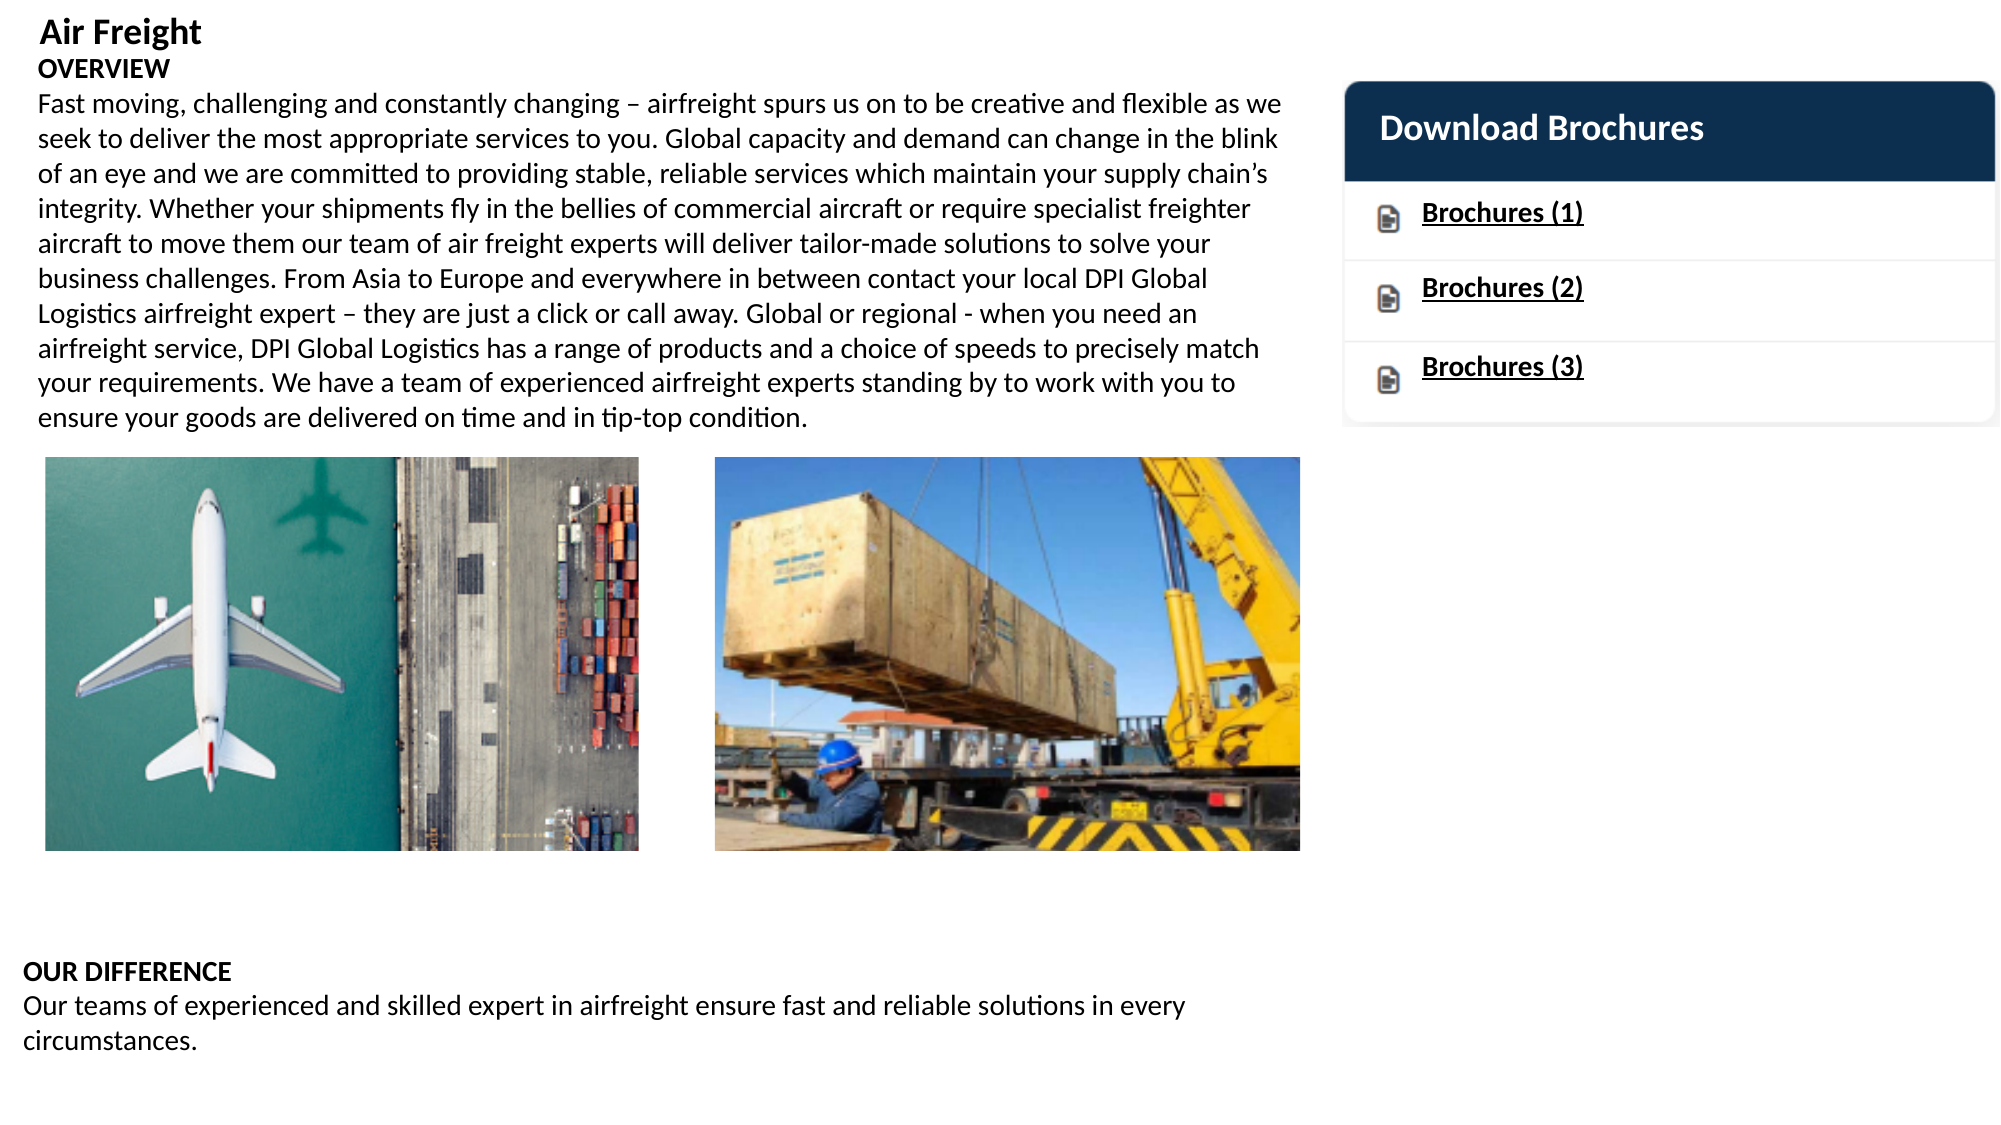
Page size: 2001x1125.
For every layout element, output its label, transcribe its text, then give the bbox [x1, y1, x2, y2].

picture [714, 457, 1301, 851]
text_box OUR DIFFERENCE Our teams of experienced and skilled expert in airfreight ensure fast and reliable solutions in every circumstances. [8, 909, 1250, 1064]
picture [1342, 80, 2000, 428]
text_box OVERVIEW Fast moving, challenging and constantly changing – airfreight spurs us on to be creative and flexible as we seek to deliver the most appropriate services to you. Global capacity and demand can change in the blink of an eye and we are committed to providing stable, reliable services which maintain your supply chain’s integrity. Whether your shipments fly in the bellies of commercial aircraft or require specialist freighter aircraft to move them our team of air freight experts will deliver tailor-made solutions to solve your business challenges. From Asia to Europe and everywhere in between contact your local DPI Global Logistics airfreight expert – they are just a click or call away. Global or regional - when you need an airfreight service, DPI Global Logistics has a range of products and a choice of speeds to precisely match your requirements. We have a team of experienced airfreight experts standing by to work with you to ensure your goods are delivered on time and in tip-top condition. [23, 41, 1301, 477]
text_box Air Freight [24, 0, 449, 41]
picture [45, 457, 639, 851]
